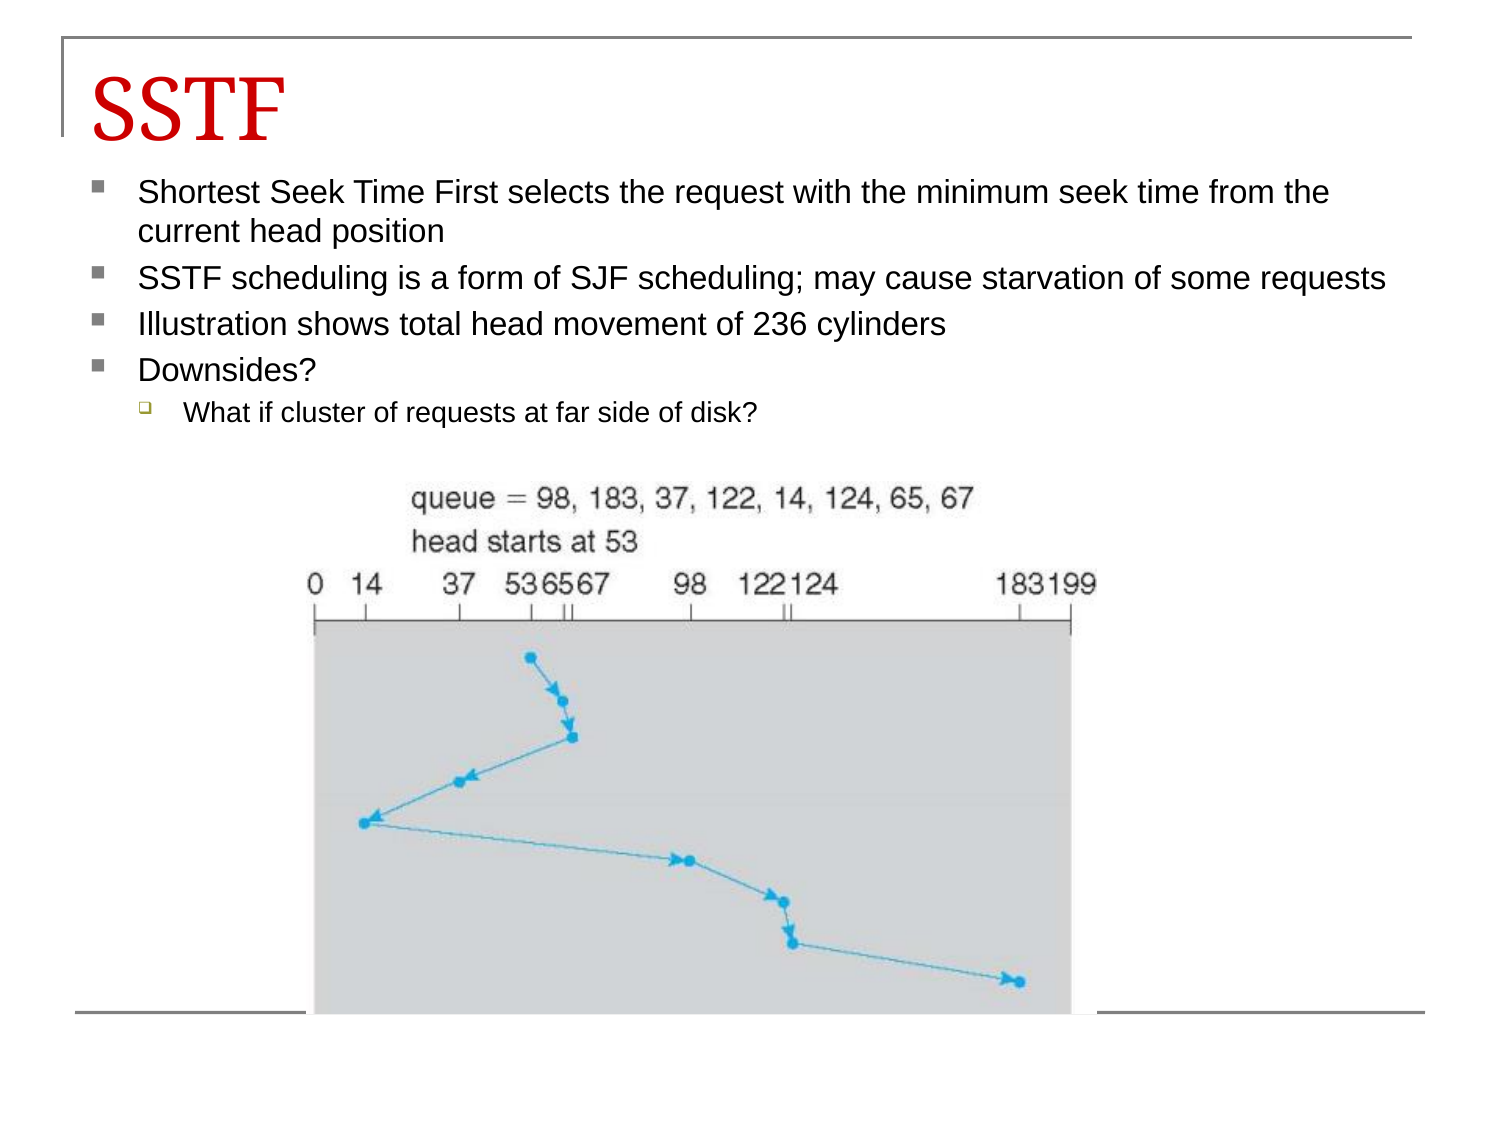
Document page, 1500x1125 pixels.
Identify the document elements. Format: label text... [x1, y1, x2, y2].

picture [306, 481, 1097, 1015]
title SSTF [75, 45, 1425, 162]
list Shortest Seek Time First selects the request with the minimum seek time from the current head position SSTF scheduling is a form of SJF scheduling; may cause starvation of some requests Illustration shows total head movement of 236 cylinders Downsides? What if cluster of requests at far side of disk? [75, 162, 1425, 475]
